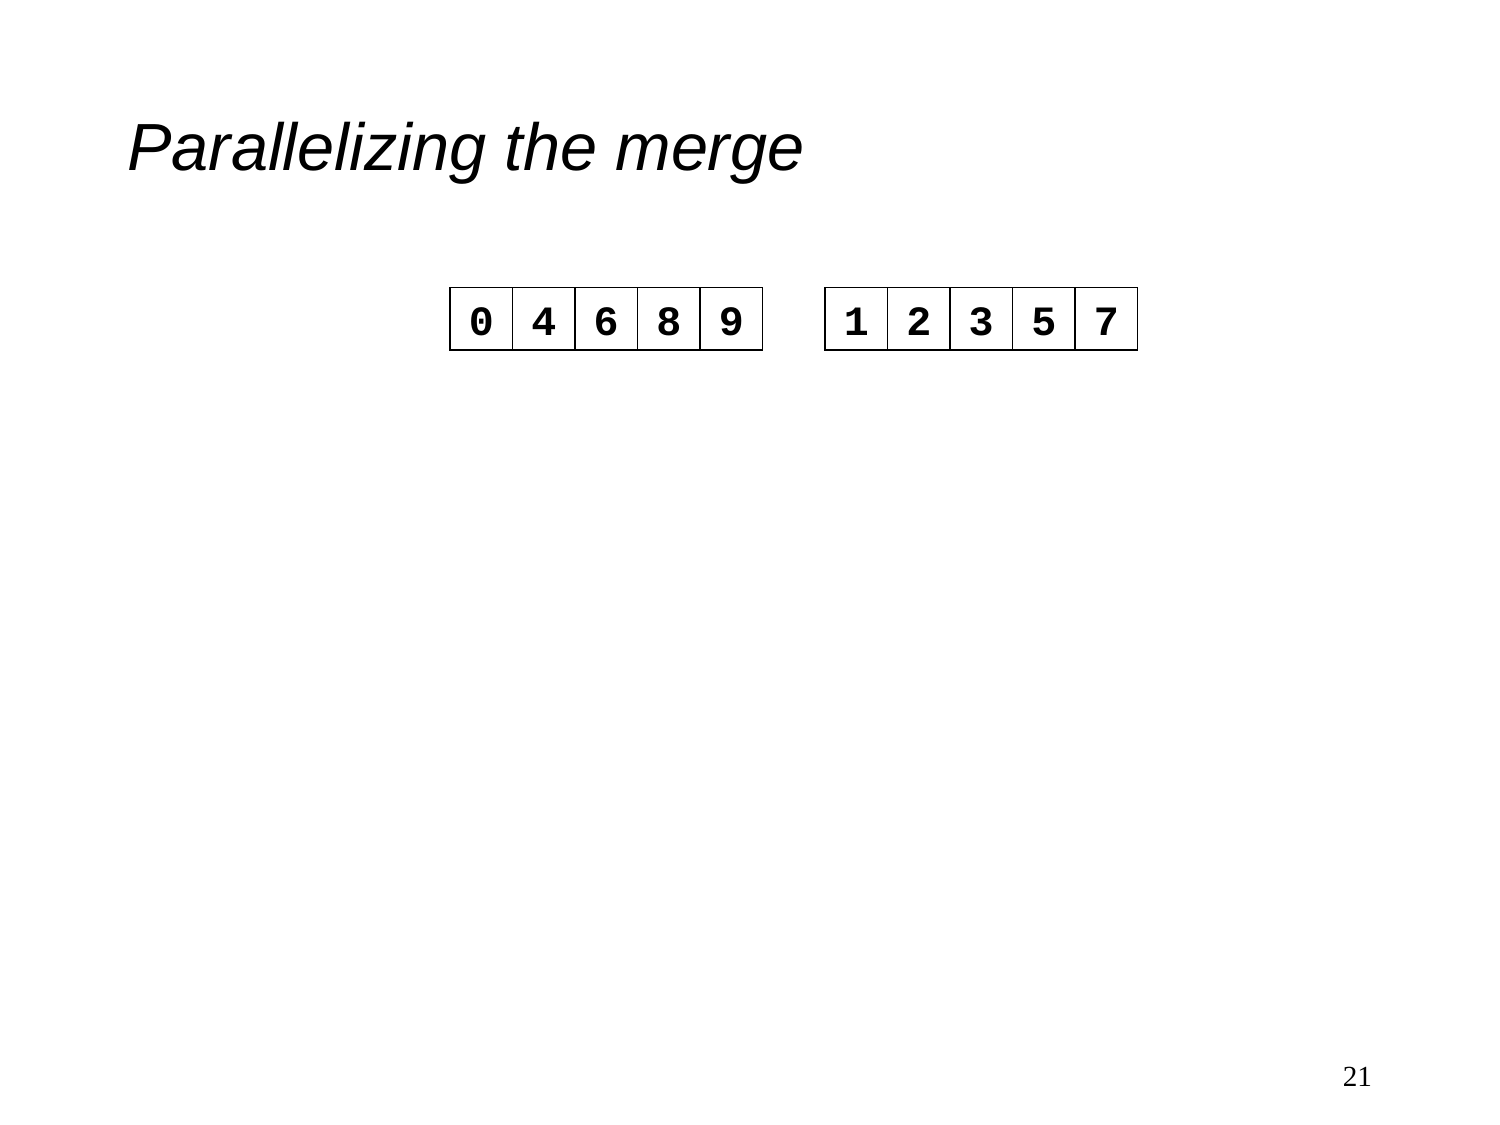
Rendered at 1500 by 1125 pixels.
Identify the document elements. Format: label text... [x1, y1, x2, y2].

text_box 1 [824, 287, 887, 350]
text_box 8 [637, 287, 699, 350]
text_box 7 [1074, 287, 1138, 350]
text_box 9 [699, 287, 763, 350]
title Parallelizing the merge [112, 49, 1388, 238]
text_box 2 [887, 287, 949, 350]
text_box 4 [512, 287, 574, 350]
text_box 6 [574, 287, 637, 350]
text_box 0 [449, 287, 512, 350]
slide_number 21 [1074, 1049, 1388, 1125]
text_box 5 [1012, 287, 1074, 350]
text_box 3 [949, 287, 1012, 350]
